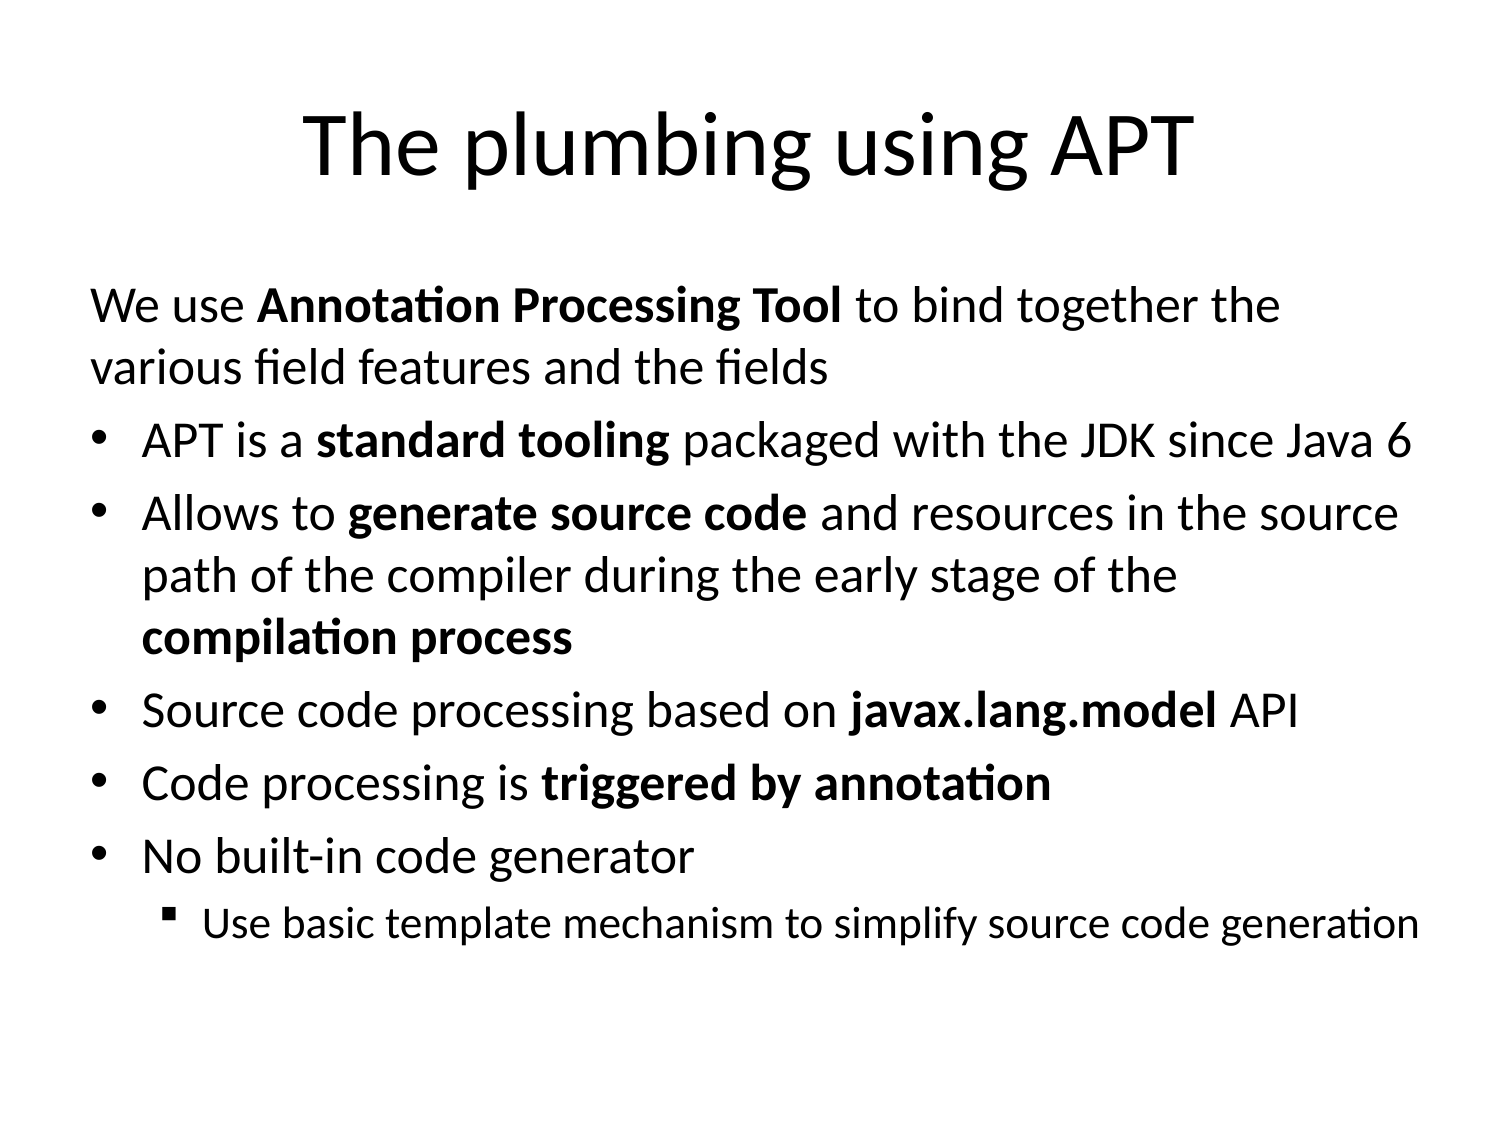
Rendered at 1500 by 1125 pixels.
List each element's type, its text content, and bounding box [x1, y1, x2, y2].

list We use Annotation Processing Tool to bind together the various field features and the fields APT is a standard tooling packaged with the JDK since Java 6 Allows to generate source code and resources in the source path of the compiler during the early stage of the compilation process Source code processing based on javax.lang.model API Code processing is triggered by annotation No built-in code generator Use basic template mechanism to simplify source code generation [75, 262, 1450, 1005]
title The plumbing using APT [75, 45, 1425, 233]
